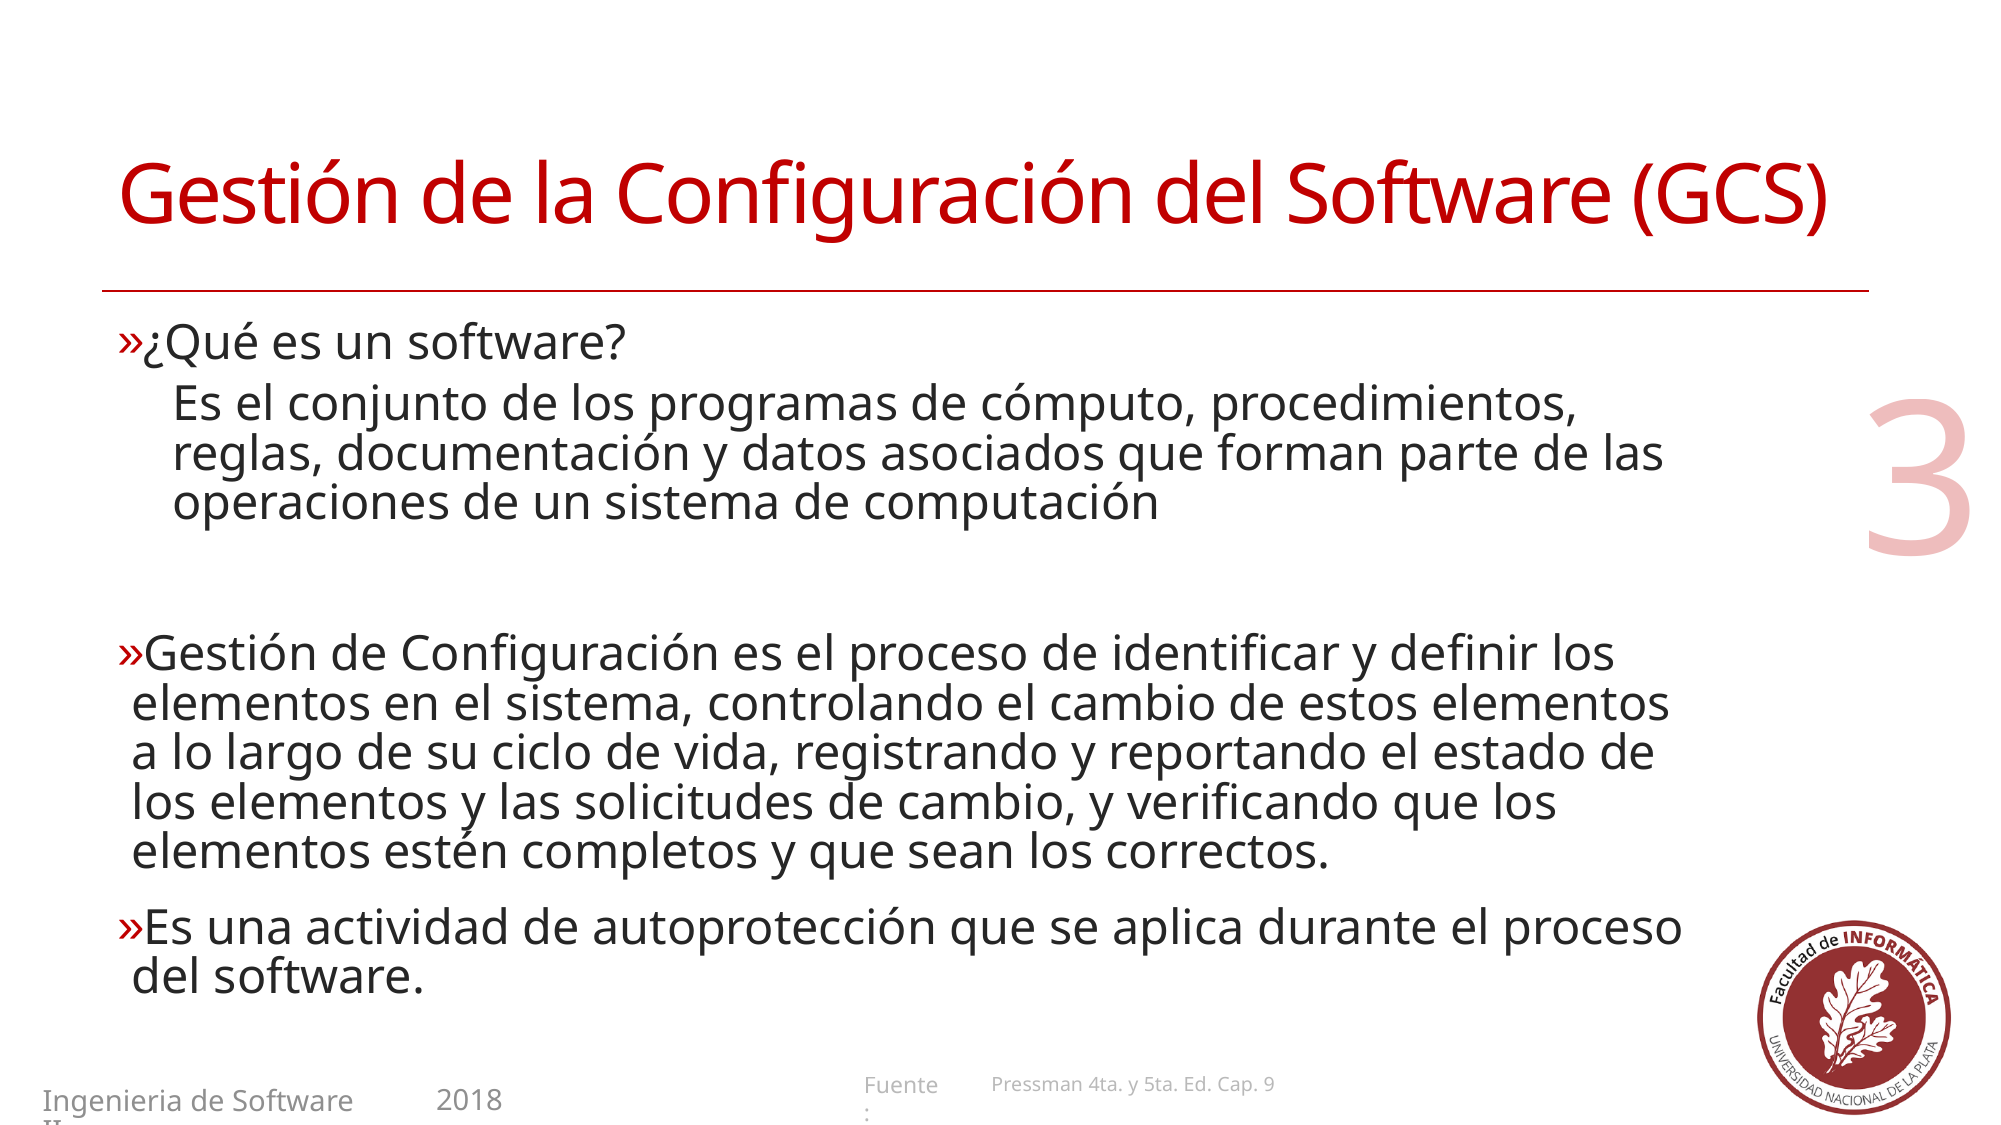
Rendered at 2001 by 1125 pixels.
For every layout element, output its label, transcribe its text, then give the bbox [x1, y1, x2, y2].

slide_number 2018 [421, 1073, 557, 1116]
picture [1757, 920, 1956, 1116]
list ¿Qué es un software? Es el conjunto de los programas de cómputo, procedimientos, reglas, documentación y datos asociados que forman parte de las operaciones de un sistema de computación Gestión de Configuración es el proceso de identificar y definir los elementos en el sistema, controlando el cambio de estos elementos a lo largo de su ciclo de vida, registrando y reportando el estado de los elementos y las solicitudes de cambio, y verificando que los elementos estén completos y que sean los correctos. Es una actividad de autoprotección que se aplica durante el proceso del software. [102, 312, 1709, 1047]
footer Ingenieria de Software II [27, 1075, 382, 1111]
title Gestión de la Configuración del Software (GCS) [102, 105, 1870, 291]
list Pressman 4ta. y 5ta. Ed. Cap. 9 [976, 1067, 1332, 1118]
slide_number 3 [1709, 467, 1998, 640]
